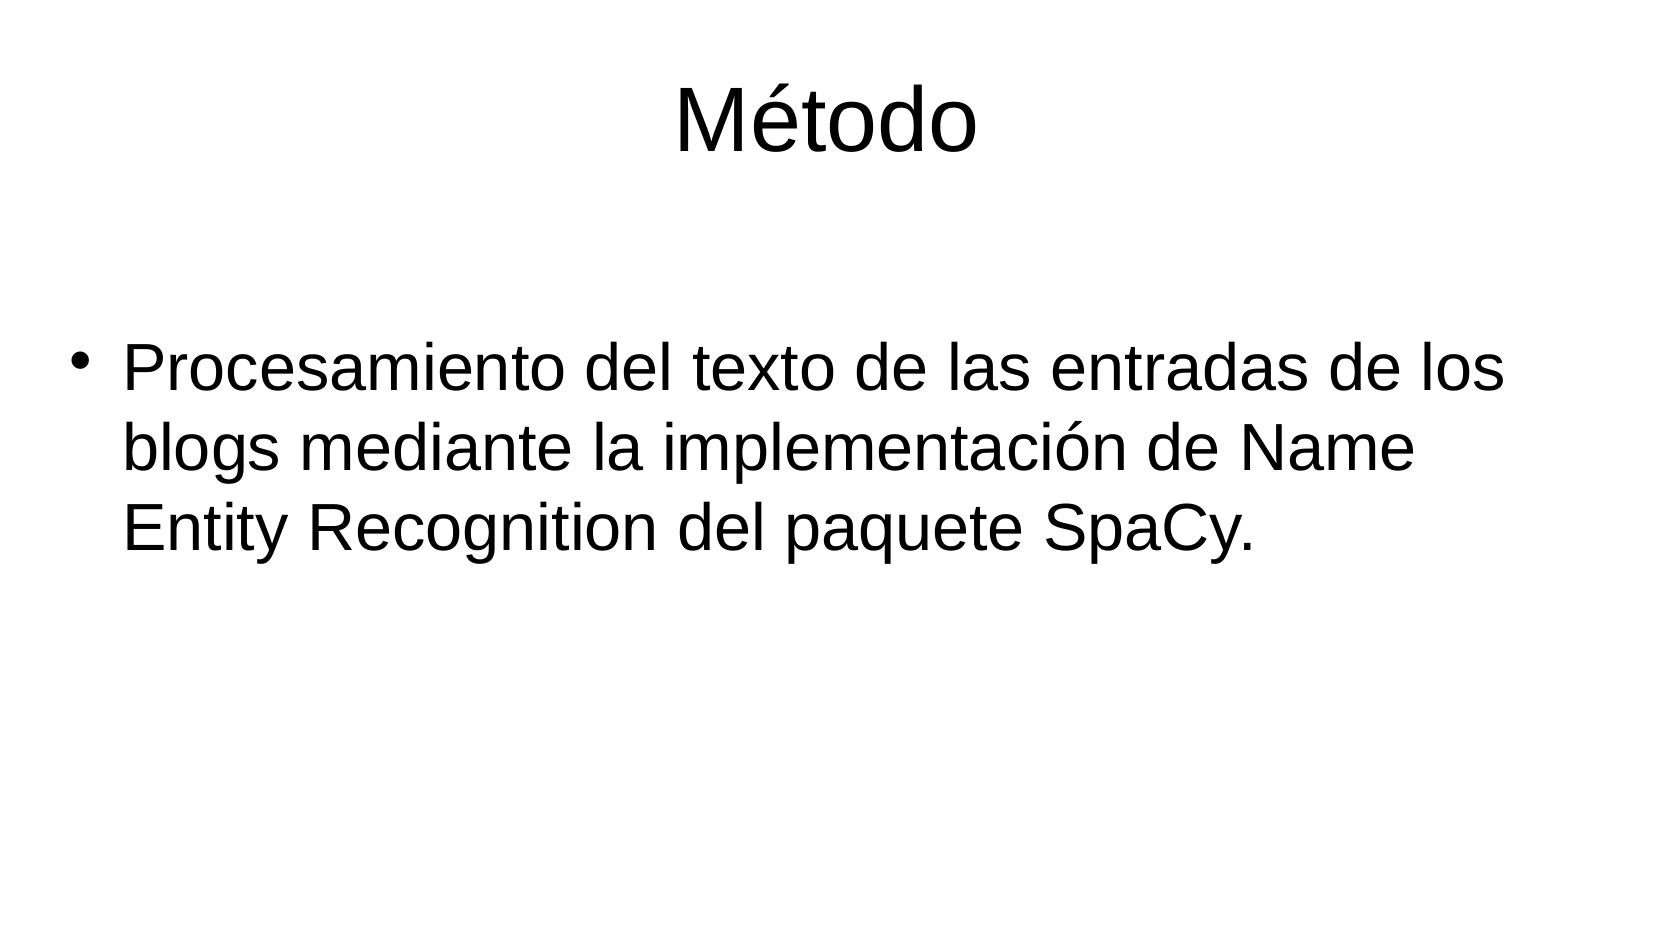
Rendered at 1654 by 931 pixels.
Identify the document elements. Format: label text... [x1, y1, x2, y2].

text_box Método [82, 59, 1571, 170]
text_box Procesamiento del texto de las entradas de los blogs mediante la implementación de Name Entity Recognition del paquete SpaCy. [51, 323, 1602, 864]
